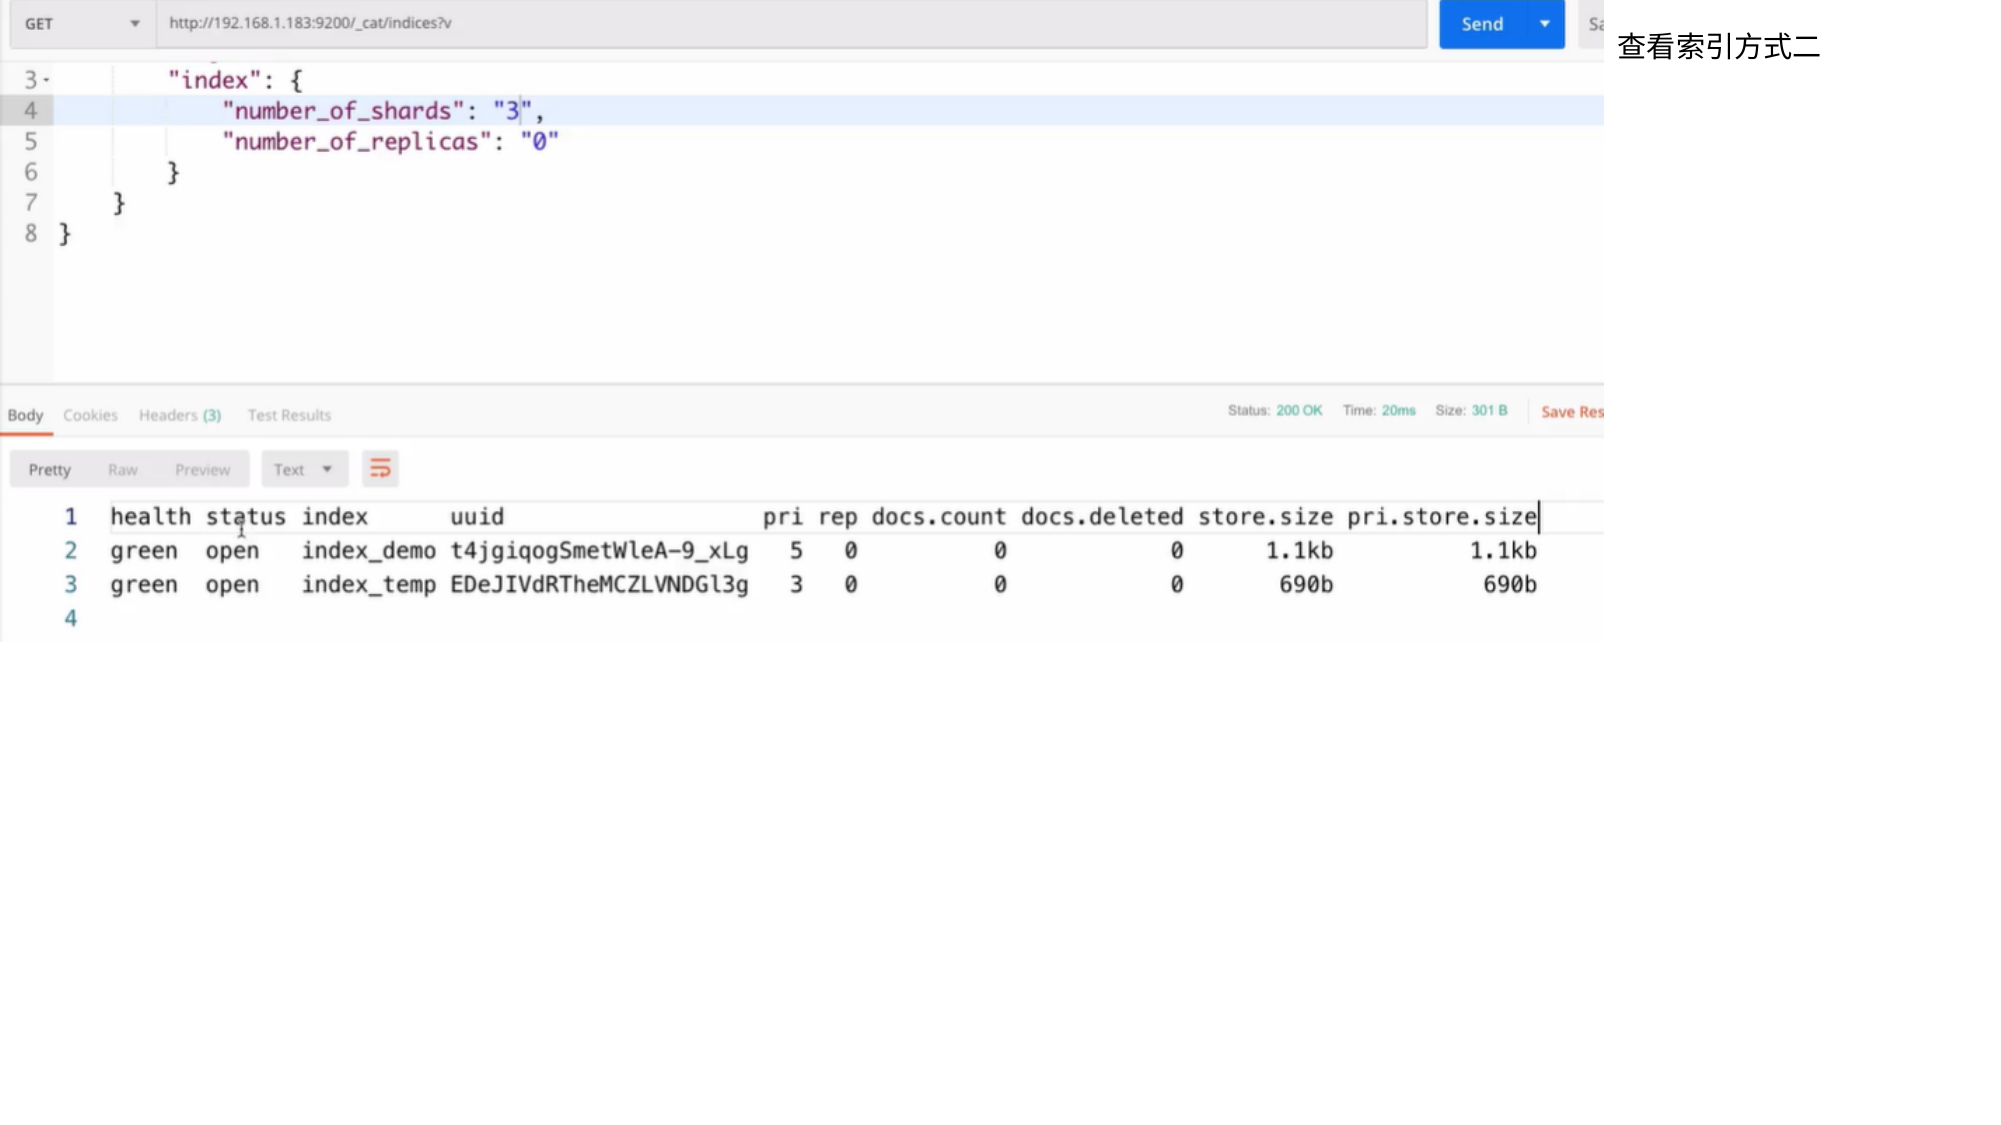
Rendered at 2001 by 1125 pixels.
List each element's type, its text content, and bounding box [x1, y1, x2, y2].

picture [0, 0, 1604, 642]
text_box 查看索引方式二 [1604, 21, 1856, 72]
